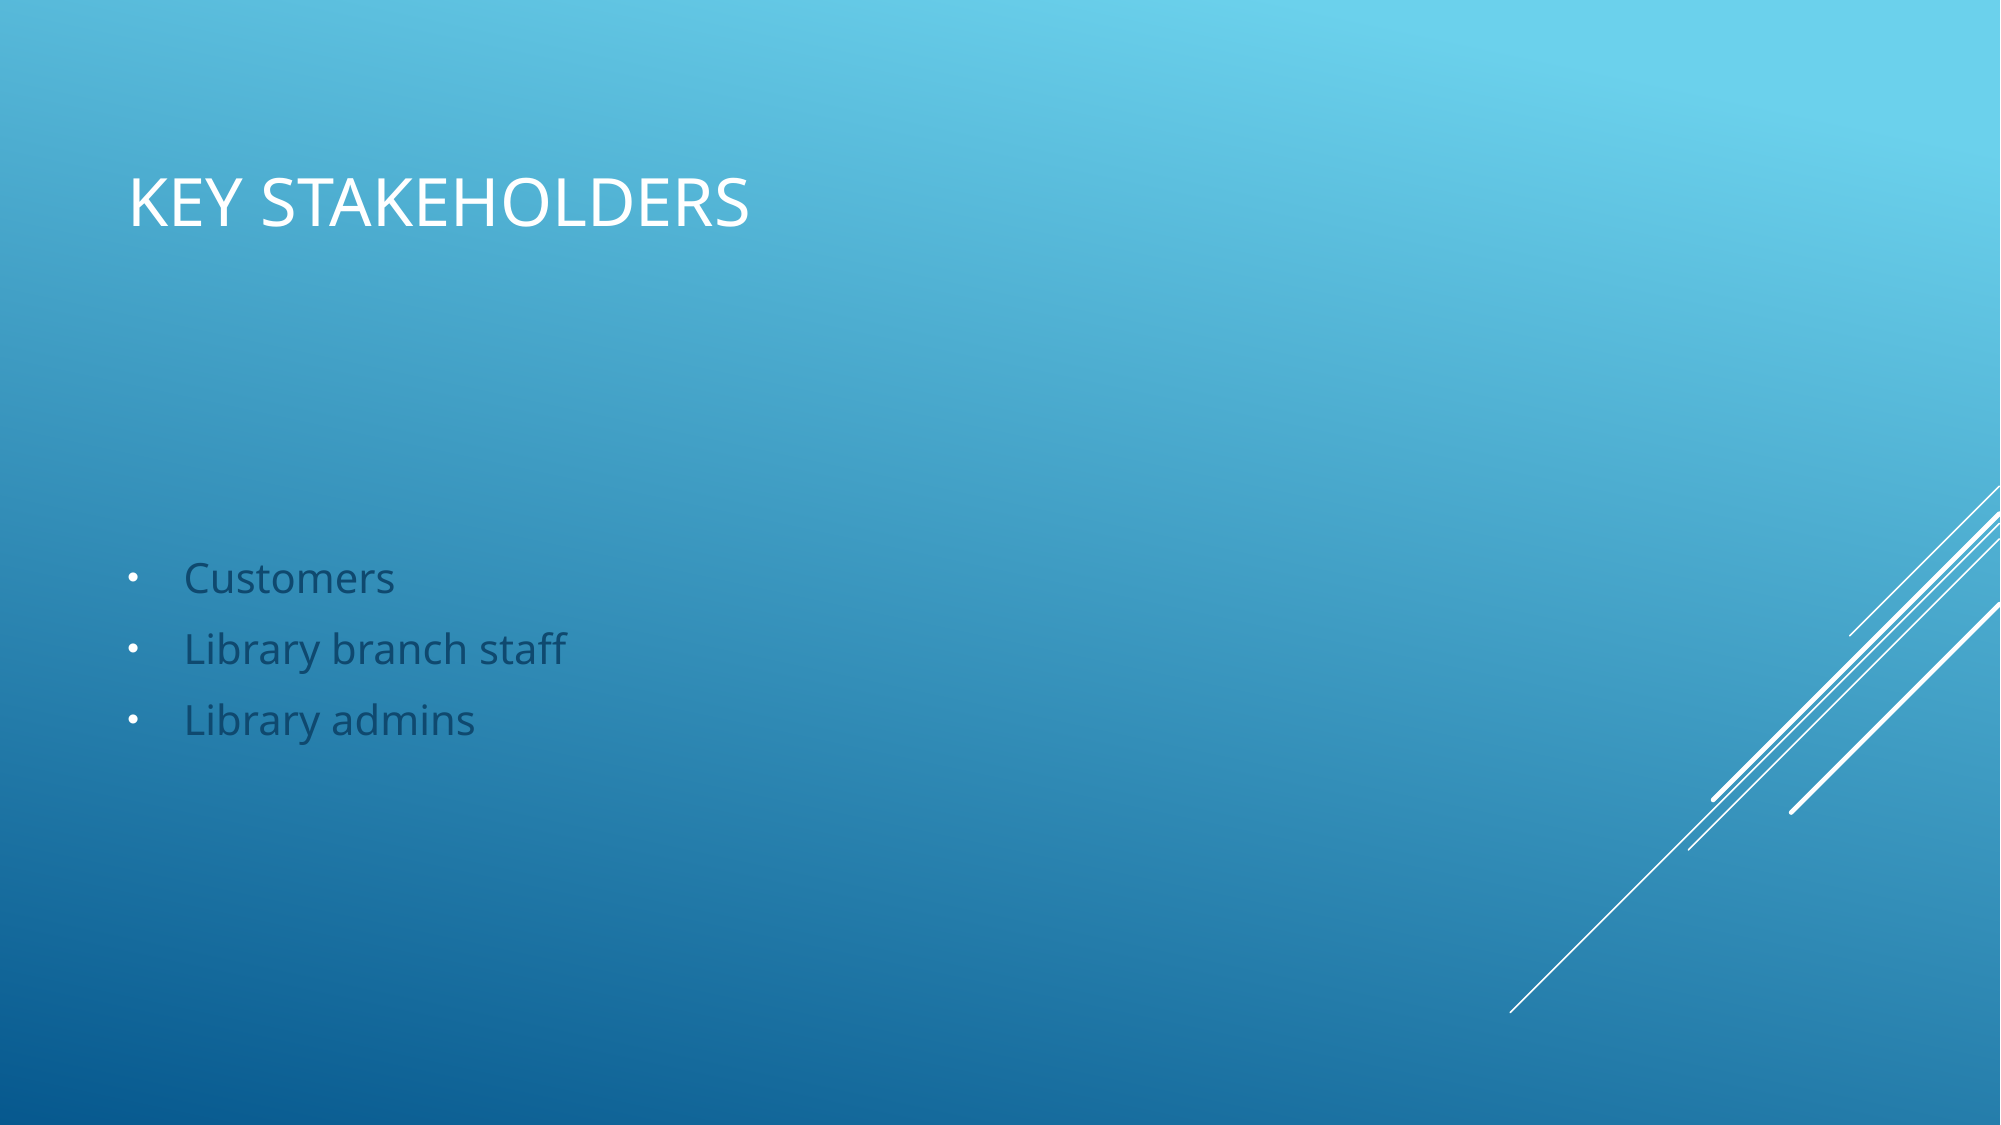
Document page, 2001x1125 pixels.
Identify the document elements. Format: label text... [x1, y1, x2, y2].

title Key stakeholders [112, 112, 1763, 288]
list Customers Library branch staff Library admins [112, 312, 1513, 984]
